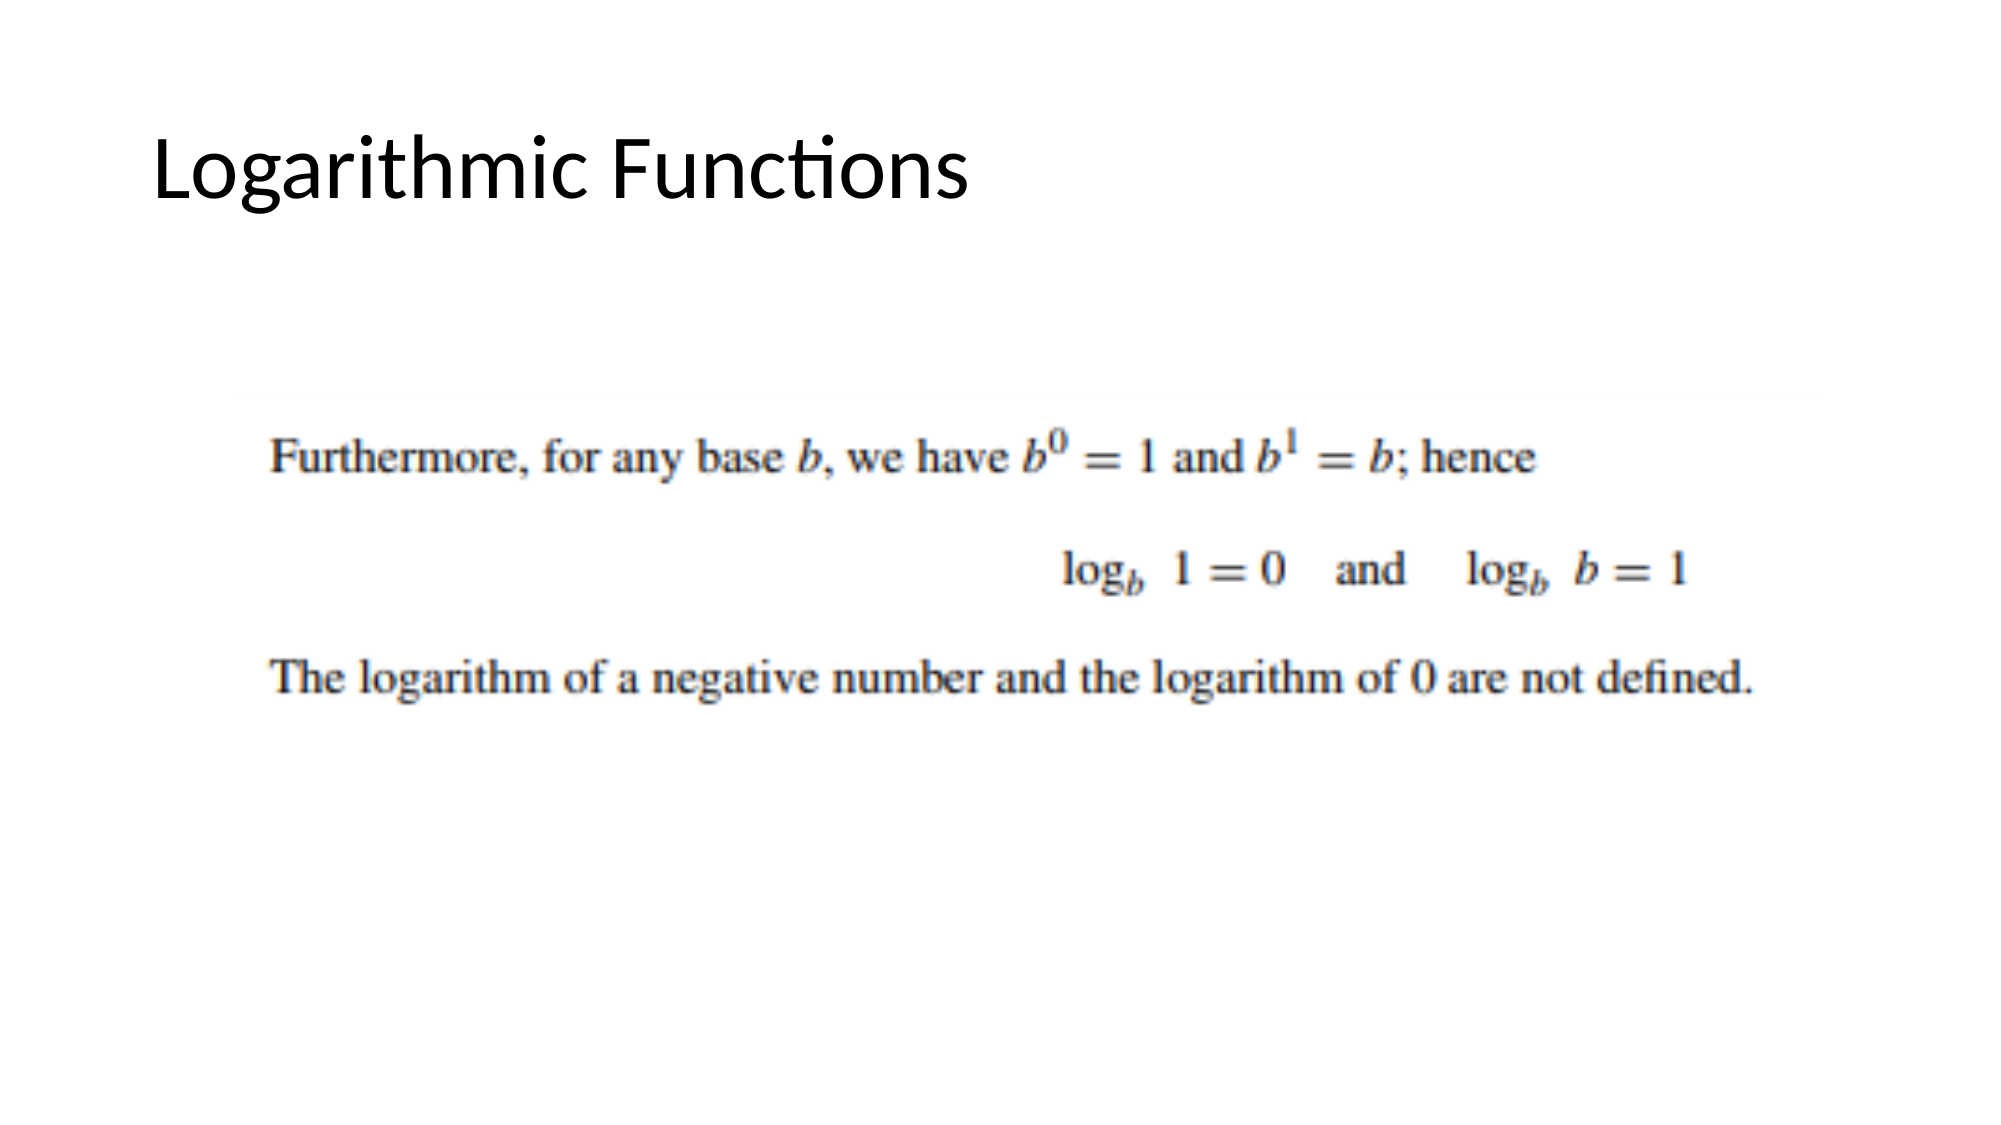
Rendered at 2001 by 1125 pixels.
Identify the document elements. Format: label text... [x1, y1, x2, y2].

title Logarithmic Functions [137, 59, 1863, 278]
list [238, 395, 1823, 713]
